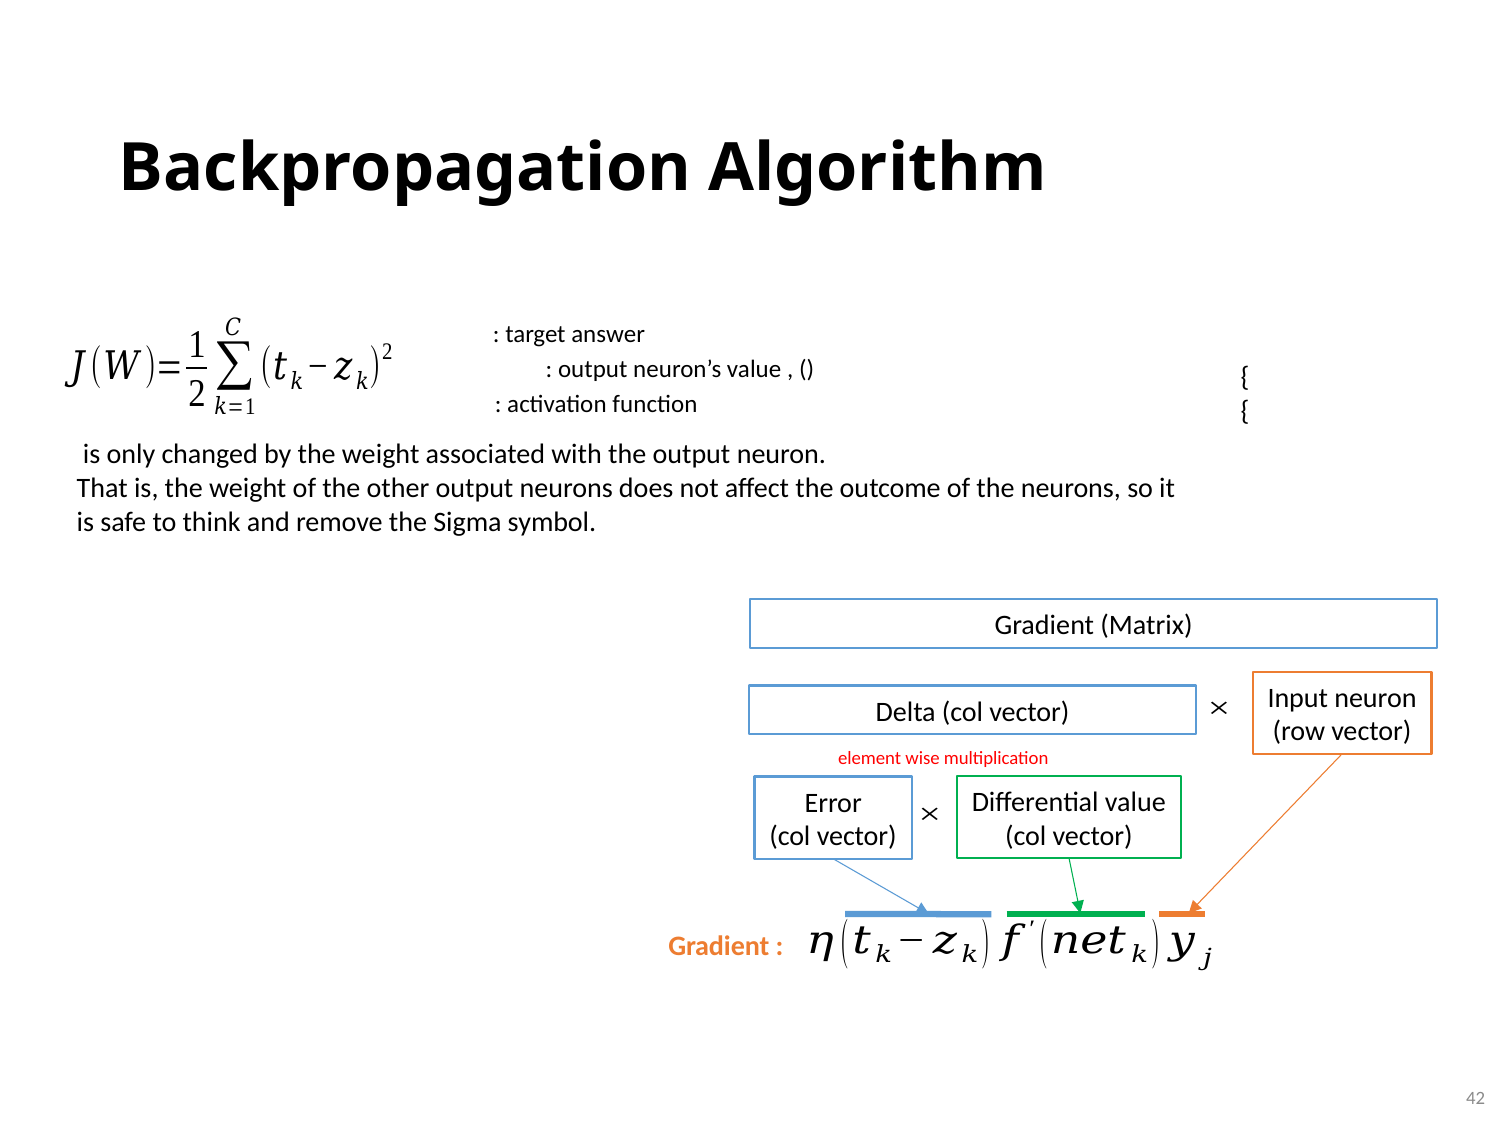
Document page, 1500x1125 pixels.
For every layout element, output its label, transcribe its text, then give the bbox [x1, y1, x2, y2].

slide_number 41 [1419, 1066, 1500, 1125]
text_box Delta (col vector) [749, 685, 1196, 734]
text_box Error (col vector) [754, 776, 912, 859]
text_box Gradient : [653, 919, 799, 969]
text_box Differential value (col vector) [957, 775, 1181, 858]
text_box element wise multiplication [823, 738, 1064, 776]
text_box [1188, 754, 1343, 914]
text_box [833, 859, 929, 914]
text_box Input neuron (row vector) [1252, 671, 1432, 754]
text_box Gradient (Matrix) [749, 599, 1438, 648]
title Backpropagation Algorithm [103, 60, 1398, 278]
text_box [1068, 859, 1081, 914]
